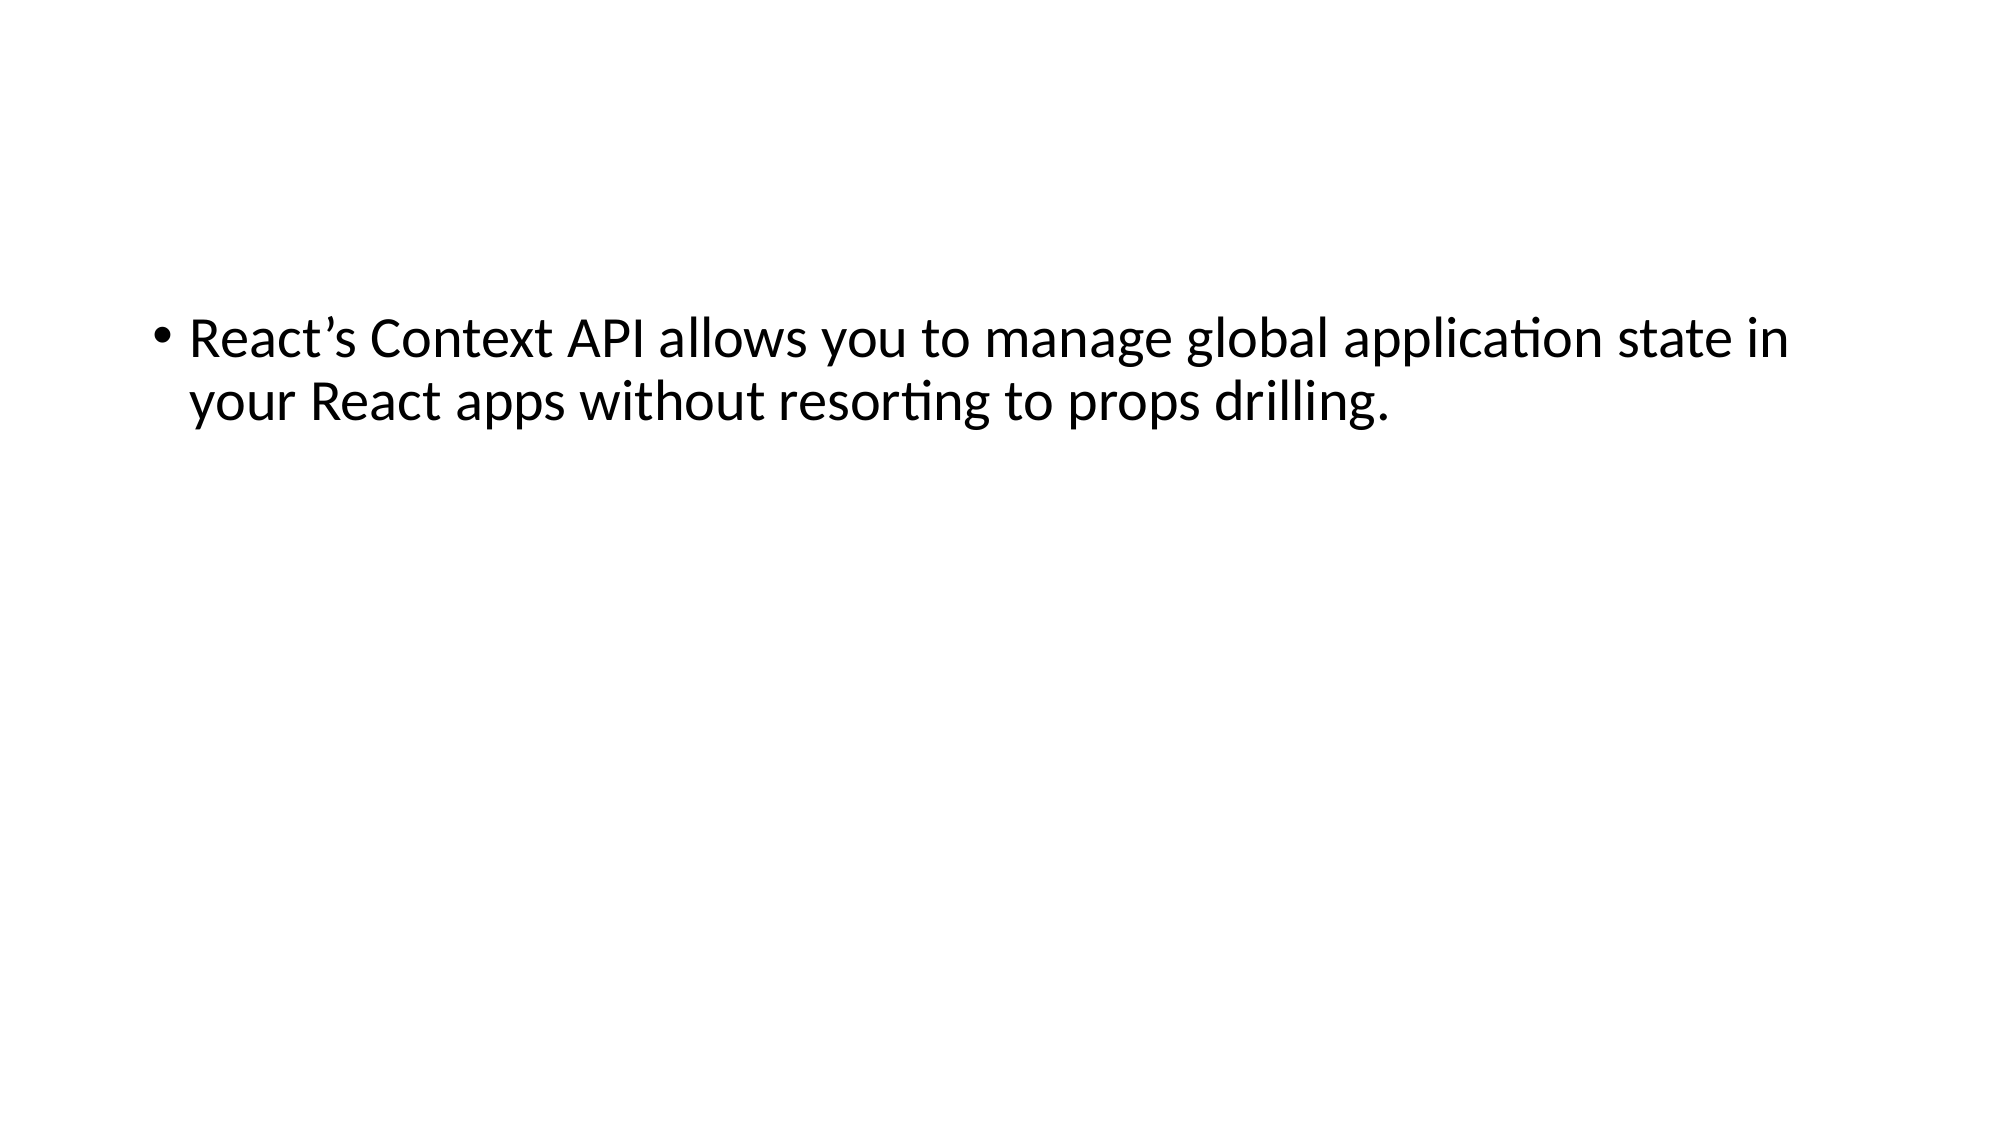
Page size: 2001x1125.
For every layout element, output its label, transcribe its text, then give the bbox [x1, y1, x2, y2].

list React’s Context API allows you to manage global application state in your React apps without resorting to props drilling. [137, 299, 1863, 1014]
